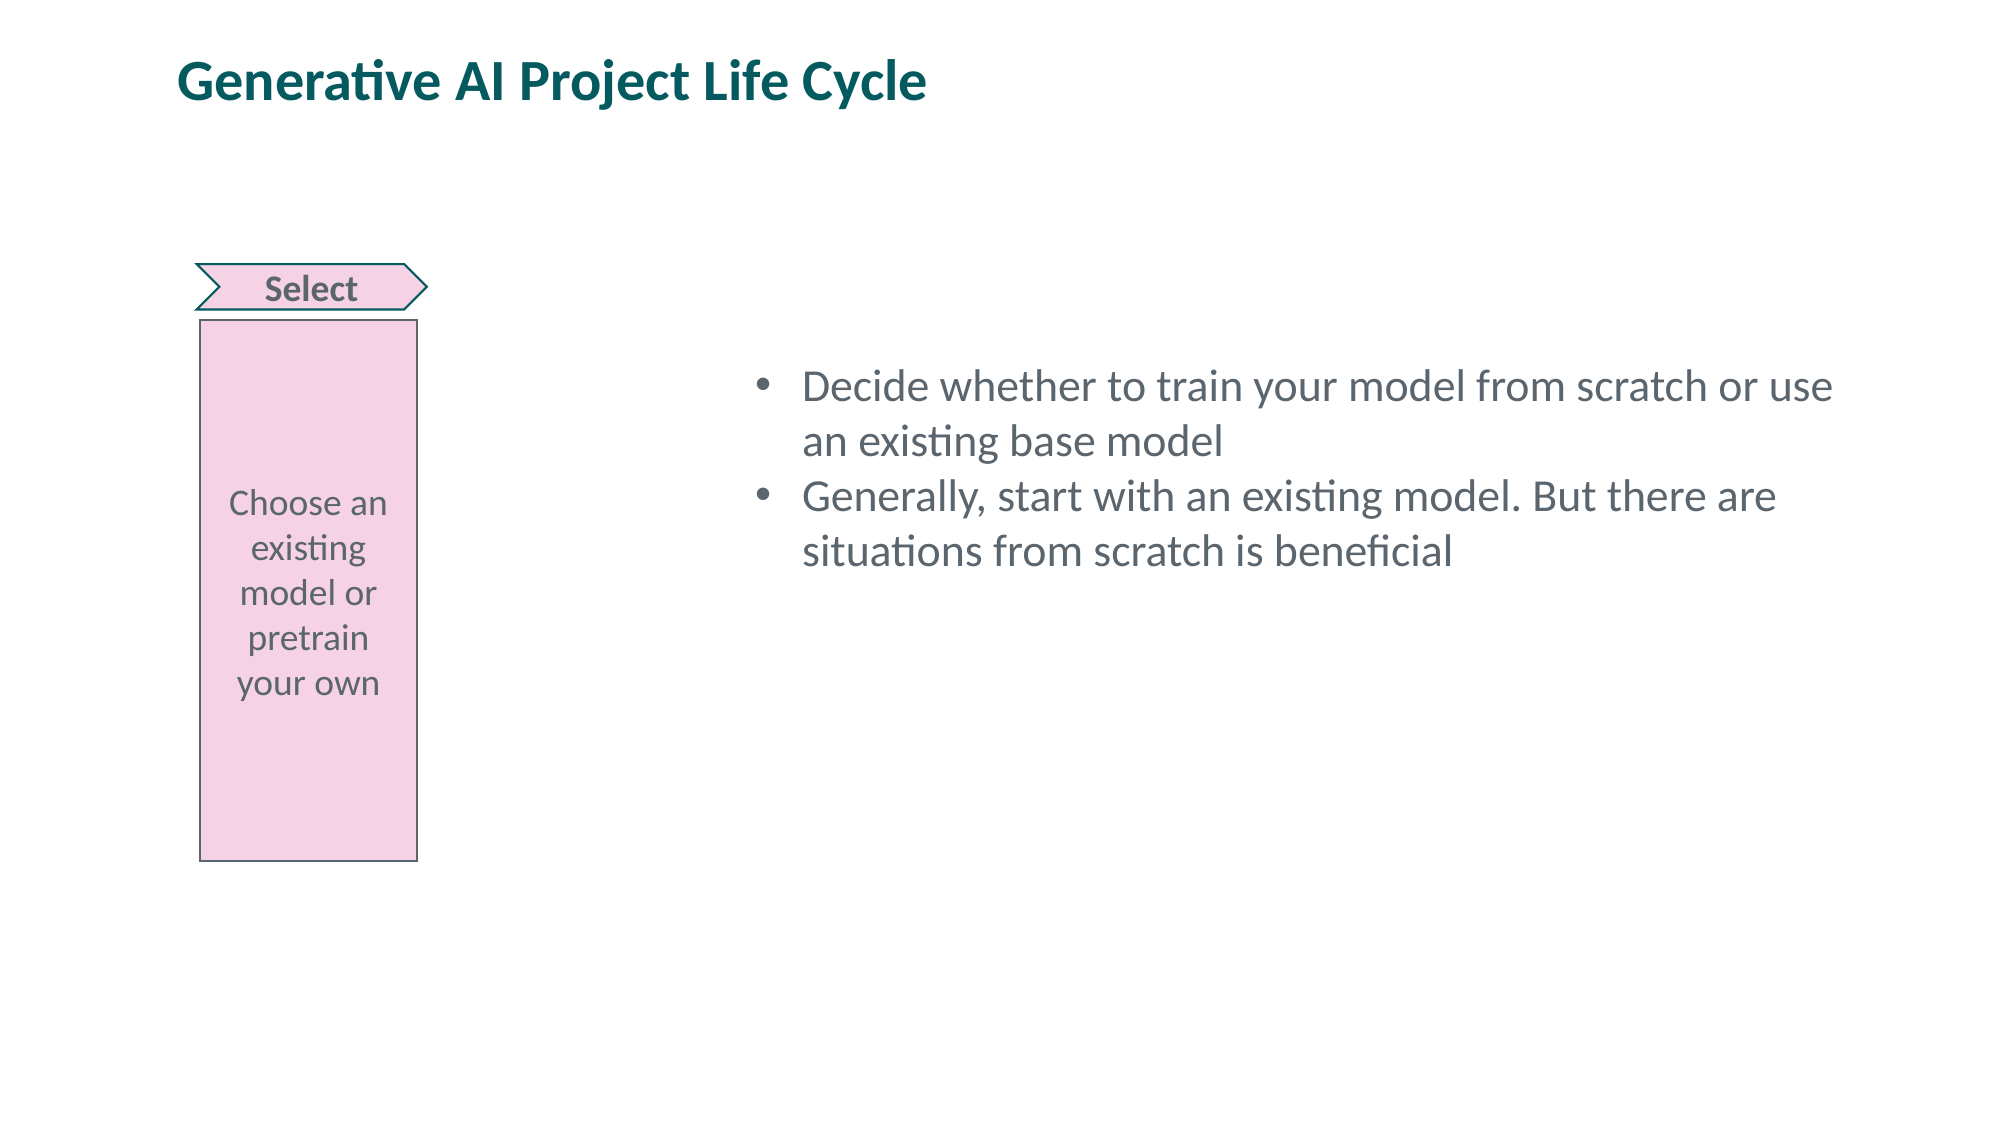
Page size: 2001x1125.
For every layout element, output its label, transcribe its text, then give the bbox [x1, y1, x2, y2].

text_box Decide whether to train your model from scratch or use an existing base model Generally, start with an existing model. But there are situations from scratch is beneficial [740, 348, 1852, 674]
text_box Generative AI Project Life Cycle [162, 34, 1020, 120]
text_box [196, 264, 427, 861]
